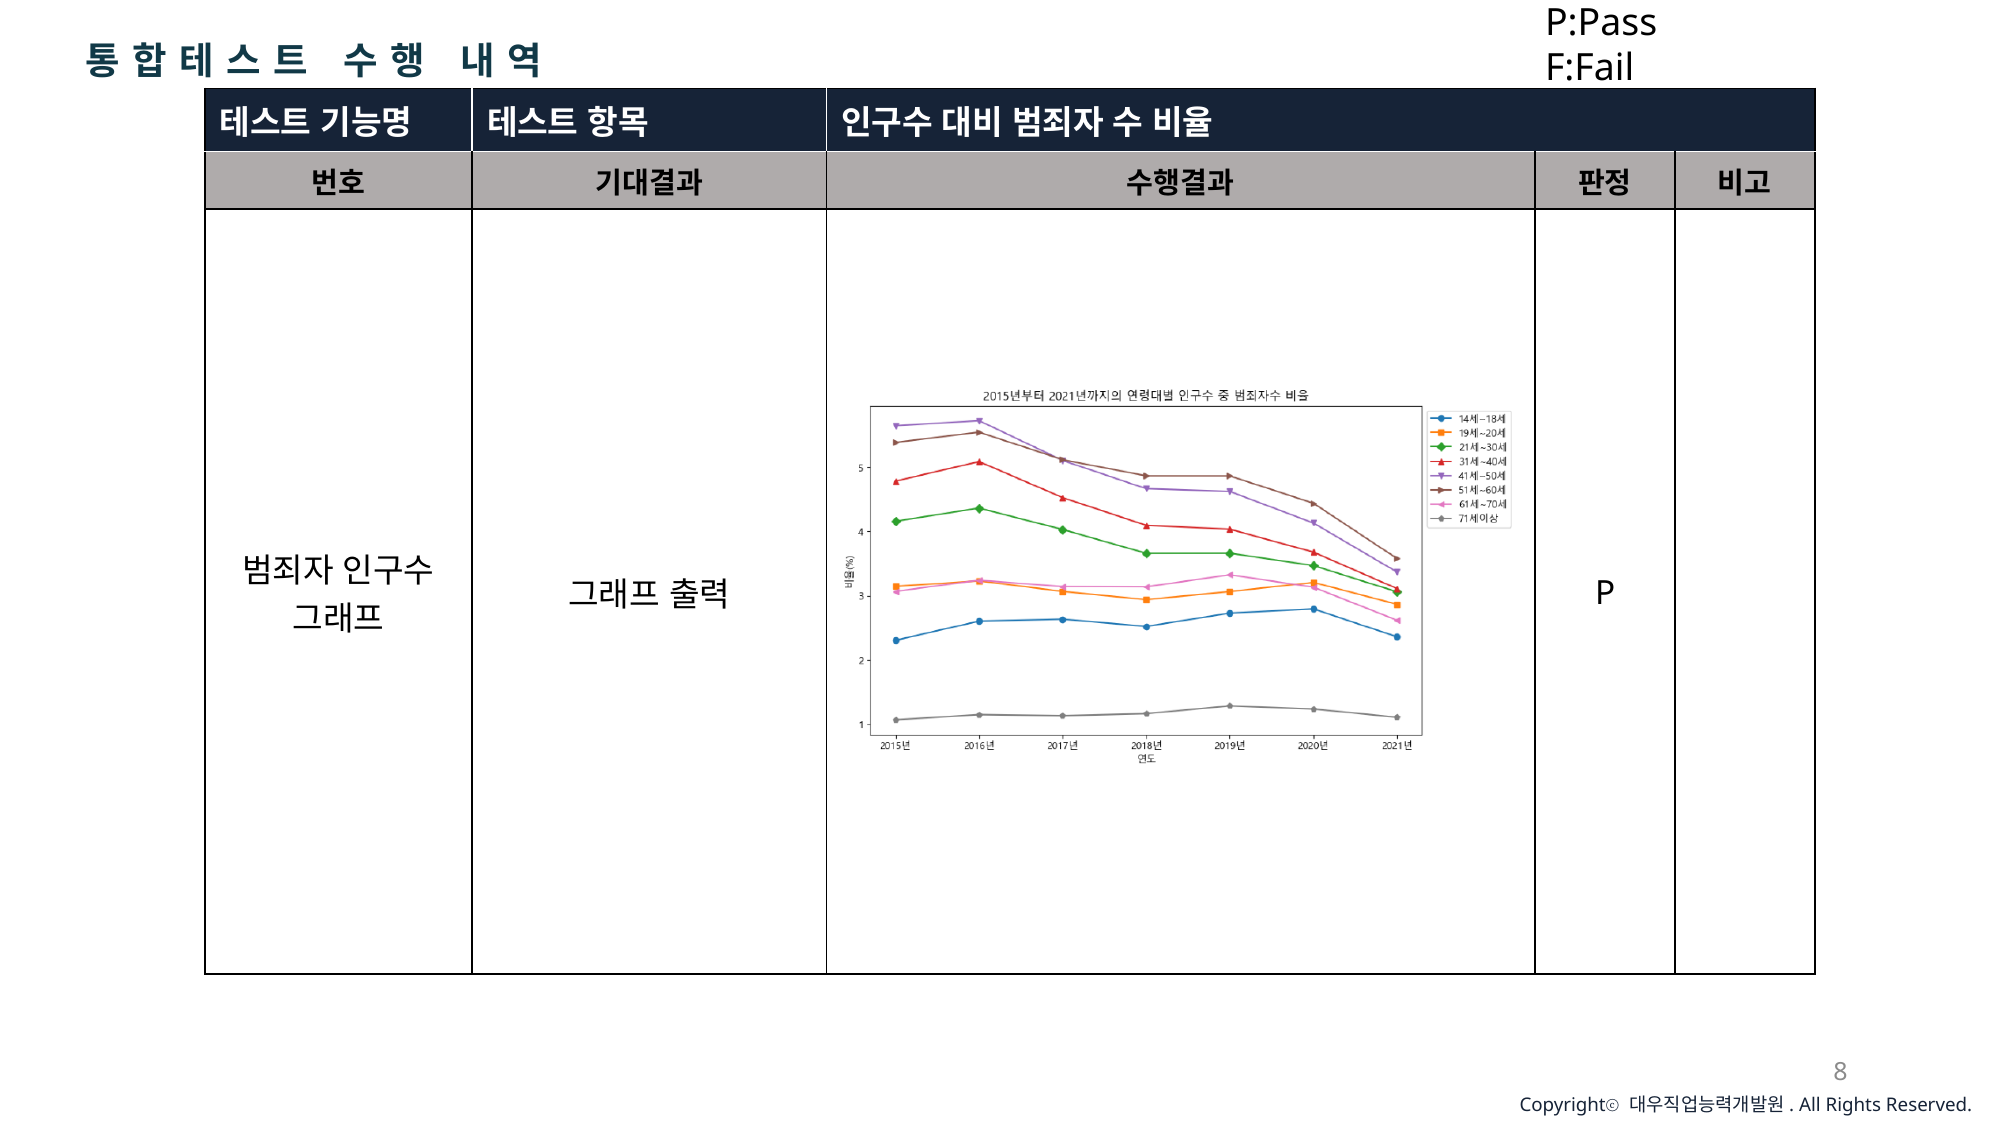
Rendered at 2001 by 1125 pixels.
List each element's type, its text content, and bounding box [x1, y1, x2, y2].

slide_number 8 [1412, 1042, 1863, 1103]
table_cell 비고 [1676, 152, 1814, 208]
table_cell 범죄자 인구수 그래프 [206, 210, 471, 973]
text_box P:Pass F:Fail [1530, 0, 1929, 96]
table_cell [827, 210, 1534, 973]
table_cell [1676, 210, 1814, 973]
text_box 통합테스트 수행 내역 [70, 29, 1530, 89]
table_cell 그래프 출력 [473, 210, 826, 973]
table_header 인구수 대비 범죄자 수 비율 [827, 89, 1814, 151]
picture [837, 385, 1523, 766]
table_cell 판정 [1536, 152, 1674, 208]
table_header 테스트 기능명 [206, 89, 471, 151]
table_cell P [1536, 210, 1674, 973]
table_cell 수행결과 [827, 152, 1534, 208]
table_cell 기대결과 [473, 152, 826, 208]
table_cell 번호 [206, 152, 471, 208]
table_header 테스트 항목 [473, 89, 826, 151]
